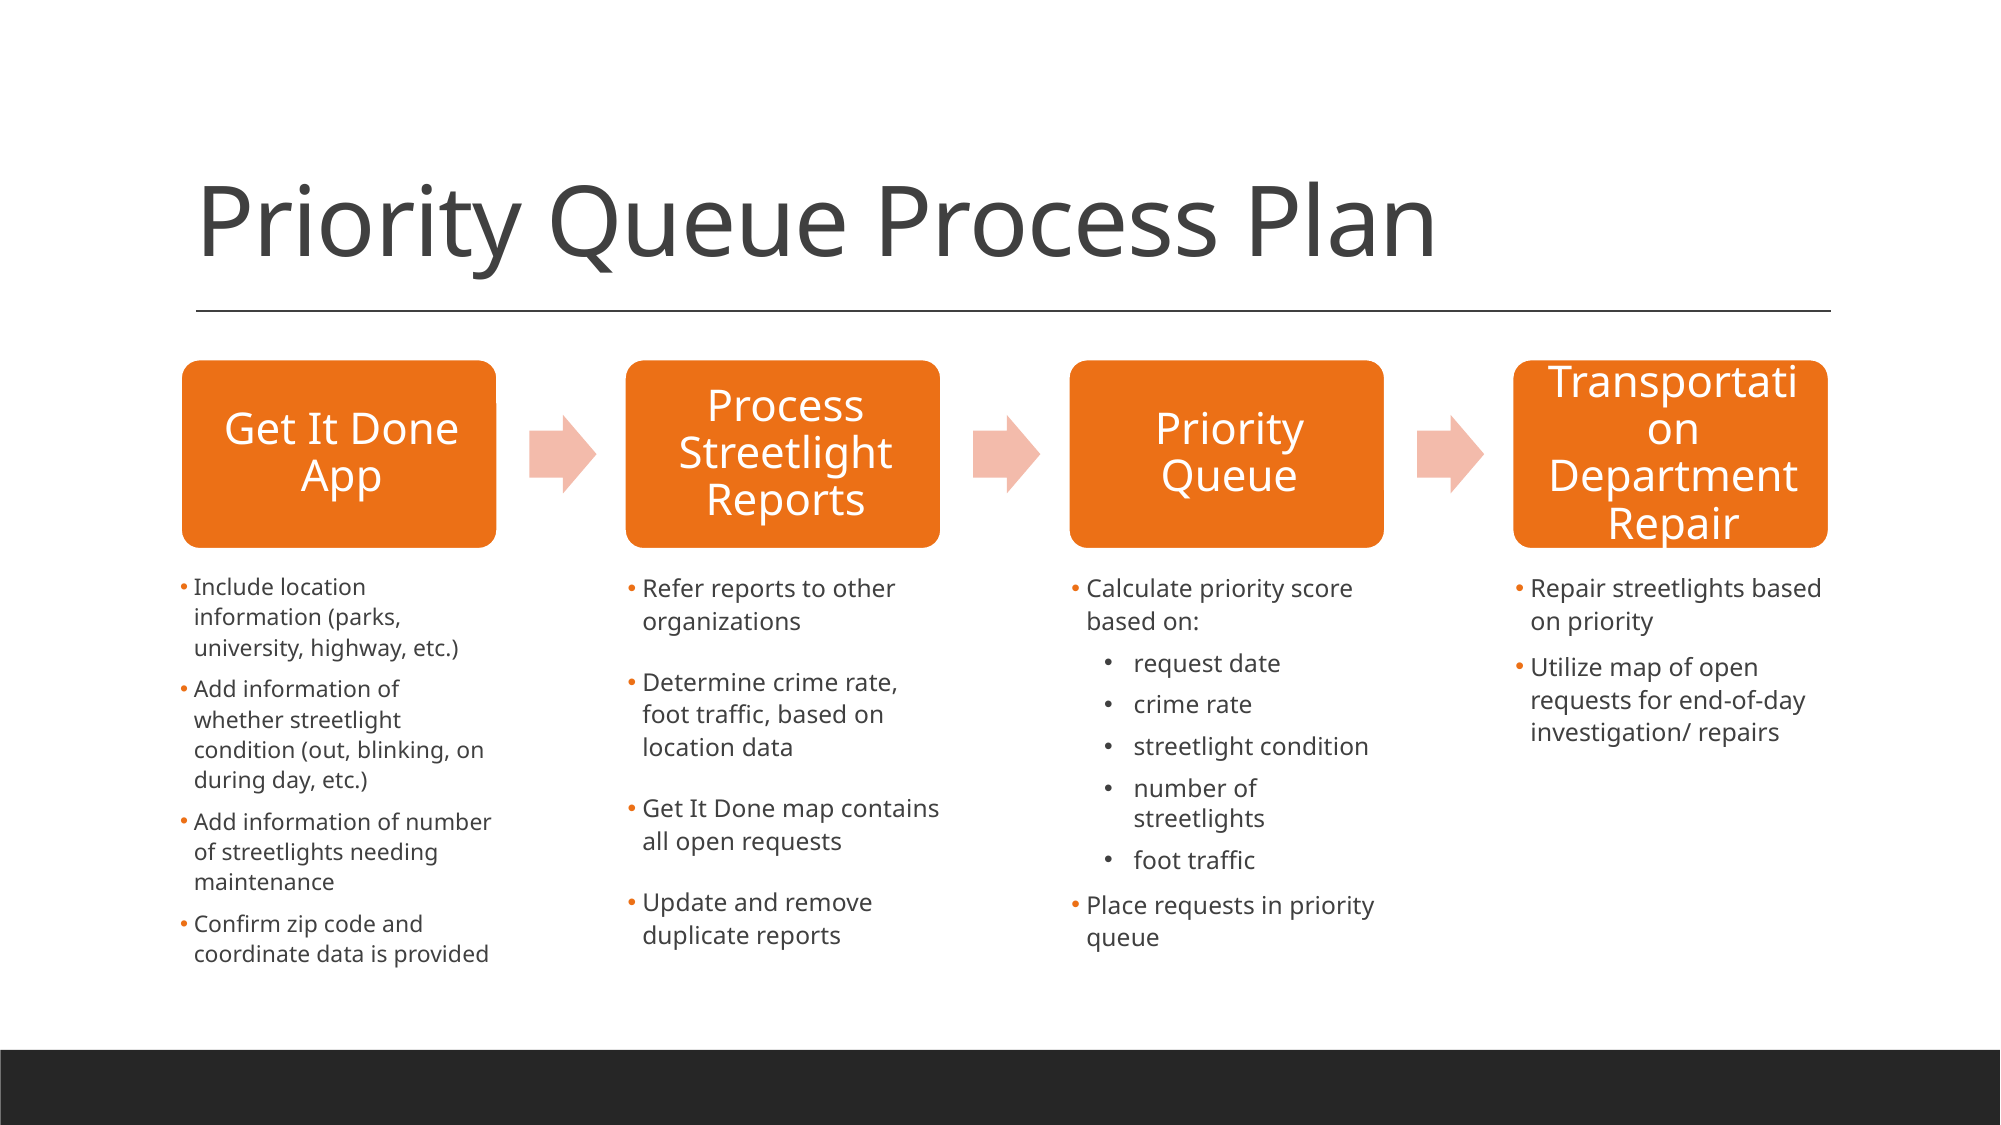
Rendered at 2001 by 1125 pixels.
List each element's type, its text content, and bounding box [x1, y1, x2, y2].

text_box Calculate priority score based on: request date crime rate streetlight condition number of streetlights foot traffic Place requests in priority queue [1071, 573, 1386, 963]
text_box Refer reports to other organizations Determine crime rate, foot traffic, based on location data Get It Done map contains all open requests Update and remove duplicate reports [627, 573, 942, 963]
text_box Repair streetlights based on priority Utilize map of open requests for end-of-day investigation/ repairs [1515, 573, 1830, 997]
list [179, 345, 1831, 563]
title Priority Queue Process Plan [180, 47, 1830, 285]
text_box Include location information (parks, university, highway, etc.) Add information of whether streetlight condition (out, blinking, on during day, etc.) Add information of number of streetlights needing maintenance Confirm zip code and coordinate data is provided [179, 570, 495, 997]
